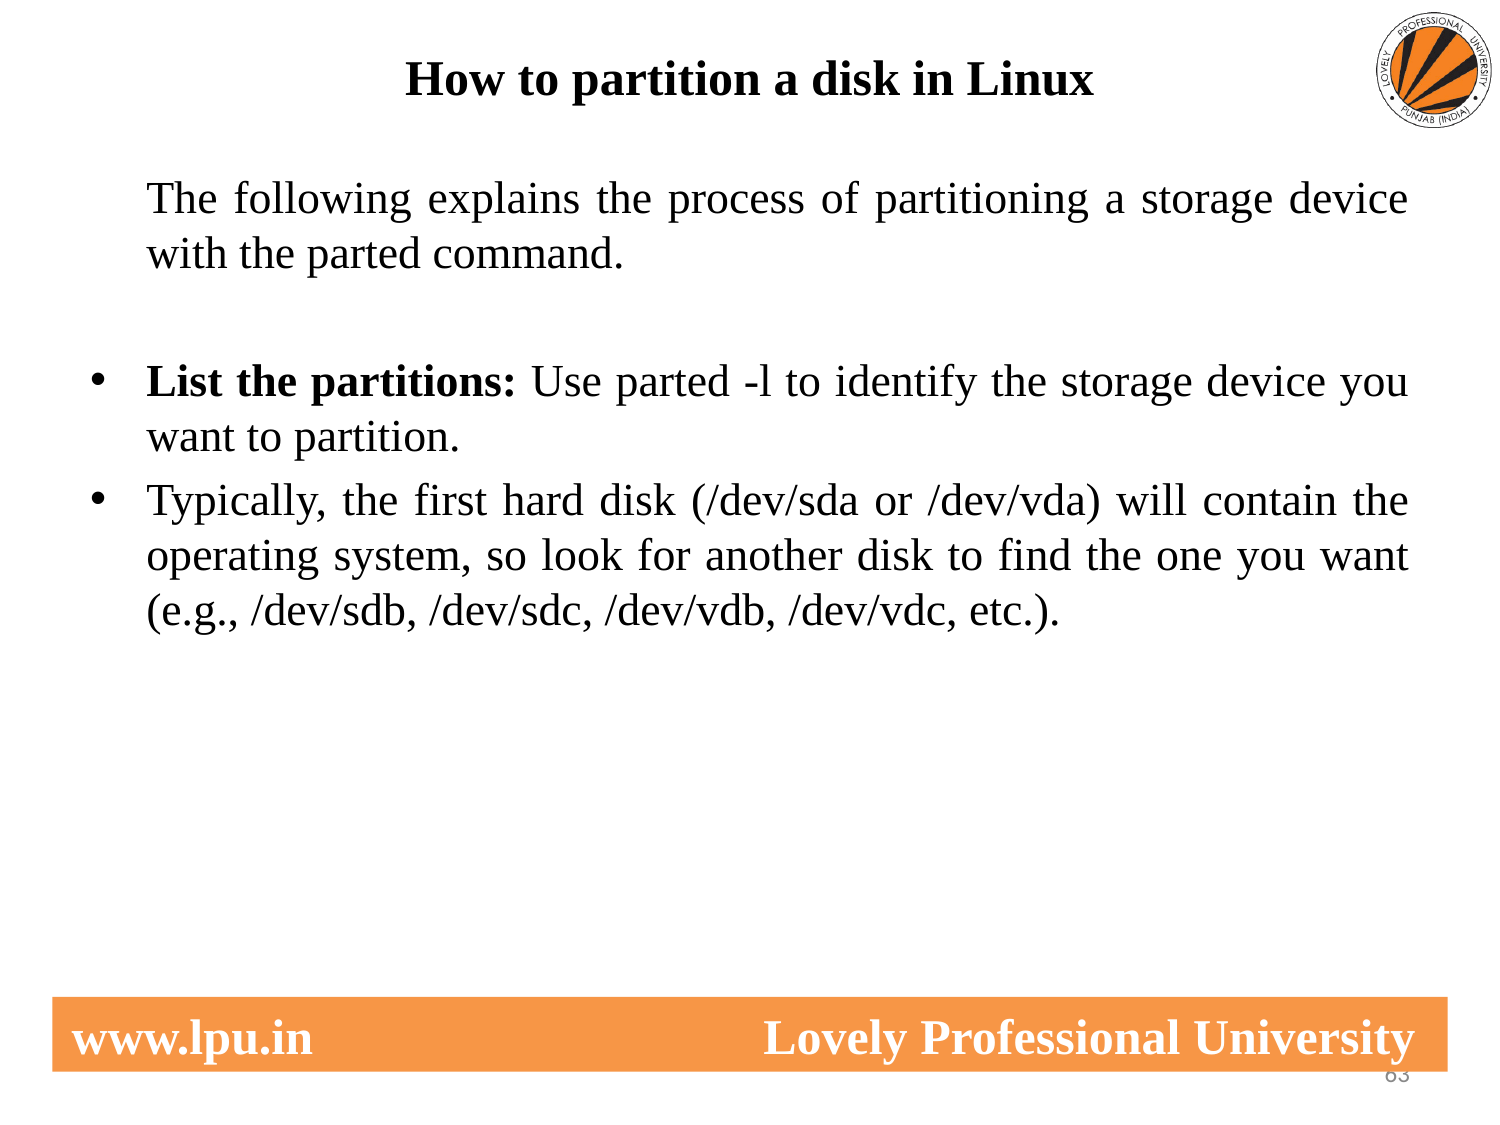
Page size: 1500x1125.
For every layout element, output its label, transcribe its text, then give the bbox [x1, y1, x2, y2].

list The following explains the process of partitioning a storage device with the parted command. List the partitions: Use parted -l to identify the storage device you want to partition. Typically, the first hard disk (/dev/sda or /dev/vda) will contain the operating system, so look for another disk to find the one you want (e.g., /dev/sdb, /dev/sdc, /dev/vdb, /dev/vdc, etc.). [75, 160, 1425, 996]
text_box www.lpu.in Lovely Professional University [52, 996, 1448, 1072]
picture [1375, 11, 1492, 128]
title How to partition a disk in Linux [75, 45, 1425, 160]
text_box ‹#› [1074, 1072, 1425, 1103]
